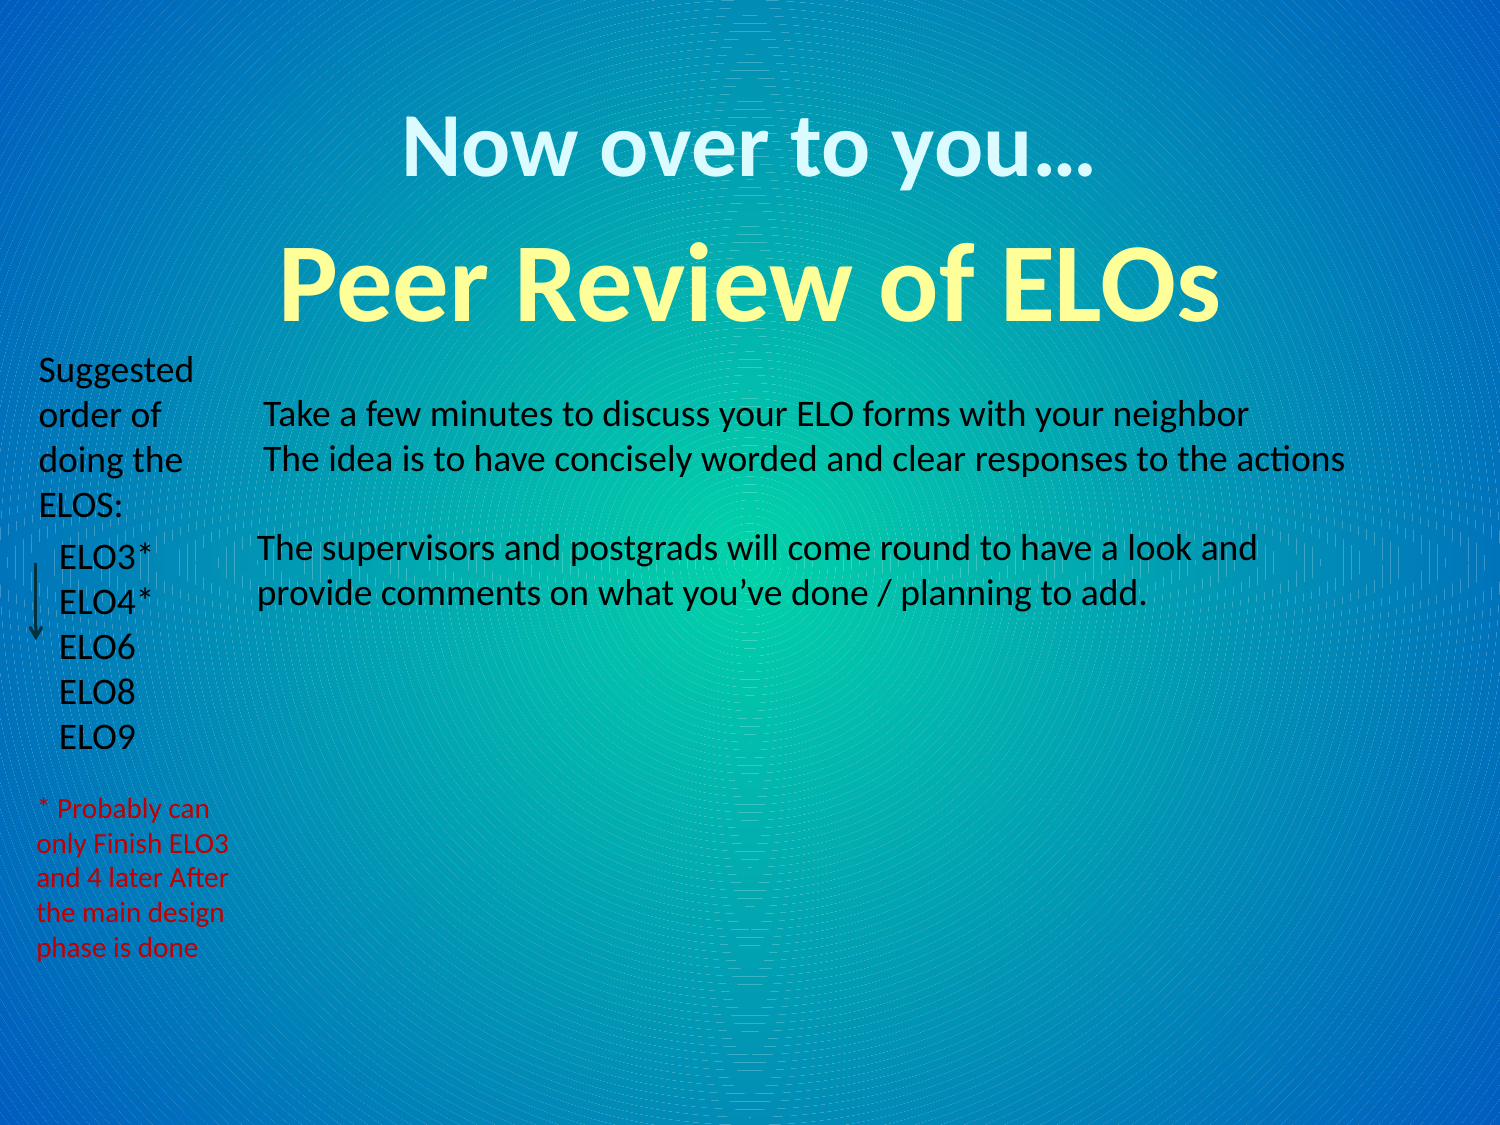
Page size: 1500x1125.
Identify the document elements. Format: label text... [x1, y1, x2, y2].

text_box Now over to you… [386, 77, 1114, 201]
text_box Take a few minutes to discuss your ELO forms with your neighbor The idea is to have concisely worded and clear responses to the actions [248, 381, 1362, 487]
picture [38, 563, 42, 624]
text_box The supervisors and postgrads will come round to have a look and provide comments on what you’ve done / planning to add. [242, 515, 1329, 620]
text_box Peer Review of ELOs [262, 201, 1238, 352]
text_box Suggested order of doing the ELOS: [23, 337, 210, 533]
text_box * Probably can only Finish ELO3 and 4 later After the main design phase is done [21, 781, 259, 972]
text_box ELO3* ELO4* ELO6 ELO8 ELO9 [44, 524, 170, 765]
